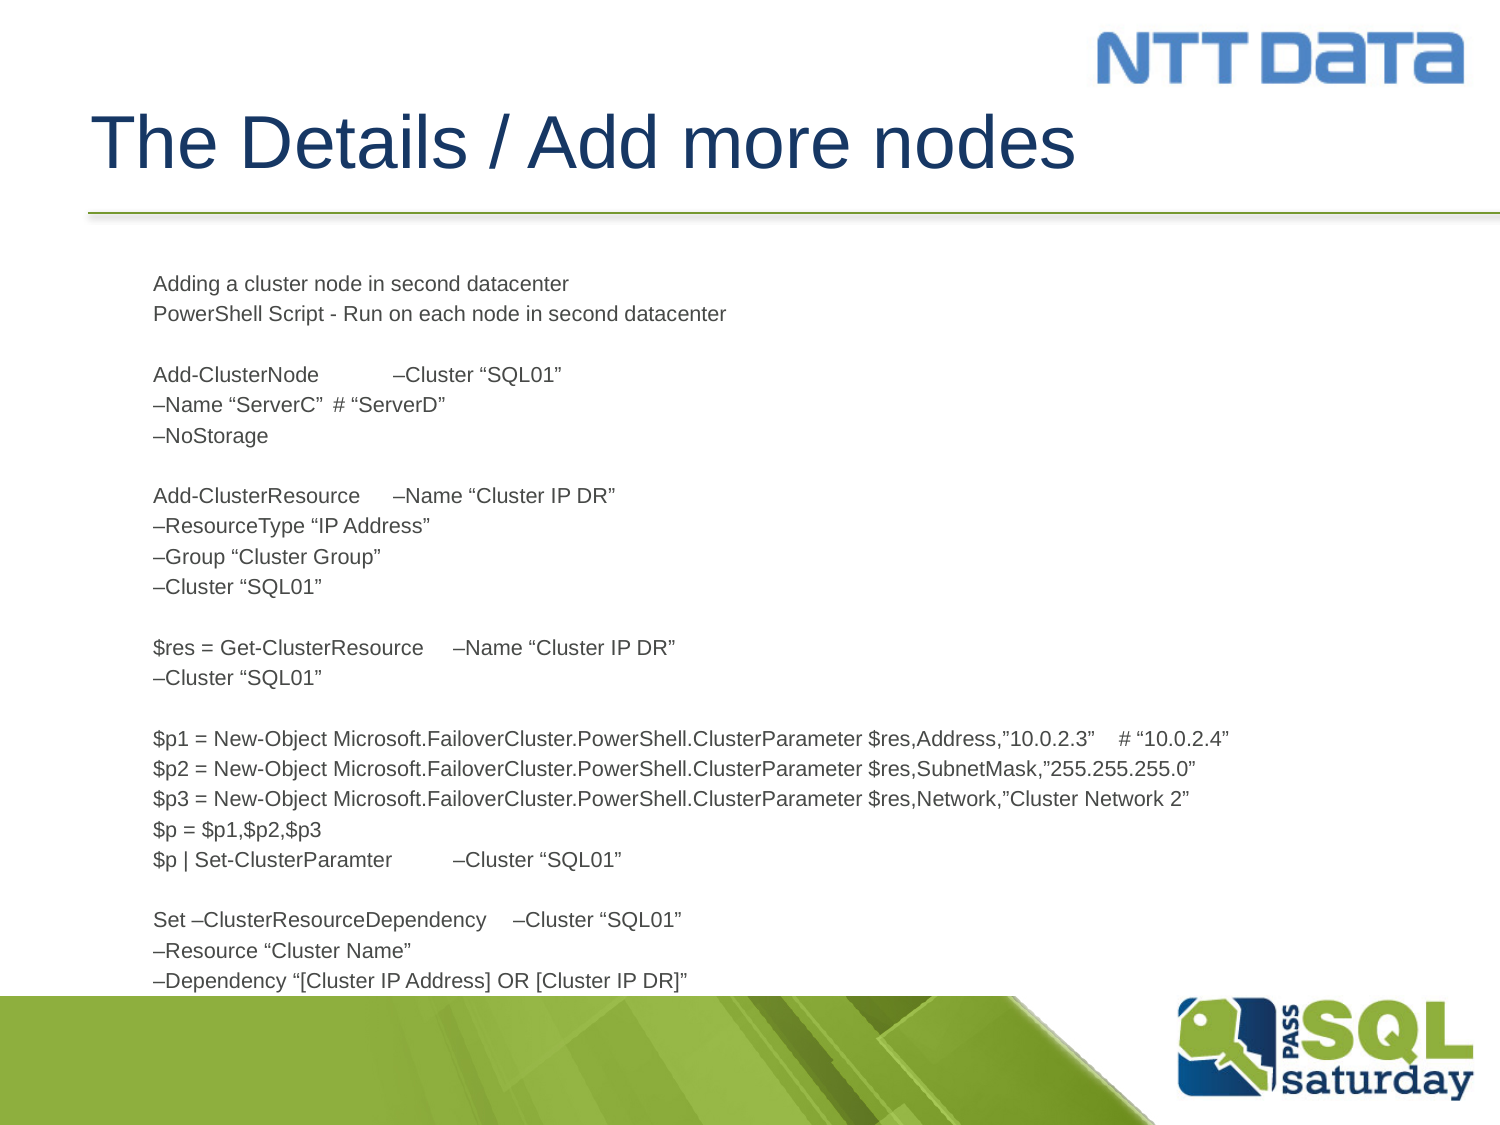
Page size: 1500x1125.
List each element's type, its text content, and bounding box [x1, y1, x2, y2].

list Adding a cluster node in second datacenter PowerShell Script - Run on each node in second datacenter Add-ClusterNode –Cluster “SQL01” –Name “ServerC” # “ServerD” –NoStorage Add-ClusterResource –Name “Cluster IP DR” –ResourceType “IP Address” –Group “Cluster Group” –Cluster “SQL01” $res = Get-ClusterResource –Name “Cluster IP DR” –Cluster “SQL01” $p1 = New-Object Microsoft.FailoverCluster.PowerShell.ClusterParameter $res,Address,”10.0.2.3” # “10.0.2.4” $p2 = New-Object Microsoft.FailoverCluster.PowerShell.ClusterParameter $res,SubnetMask,”255.255.255.0” $p3 = New-Object Microsoft.FailoverCluster.PowerShell.ClusterParameter $res,Network,”Cluster Network 2” $p = $p1,$p2,$p3 $p | Set-ClusterParamter –Cluster “SQL01” Set –ClusterResourceDependency –Cluster “SQL01” –Resource “Cluster Name” –Dependency “[Cluster IP Address] OR [Cluster IP DR]” [75, 262, 1425, 1005]
picture [0, 969, 1483, 1125]
title The Details / Add more nodes [75, 45, 1425, 233]
picture [1062, 14, 1500, 99]
